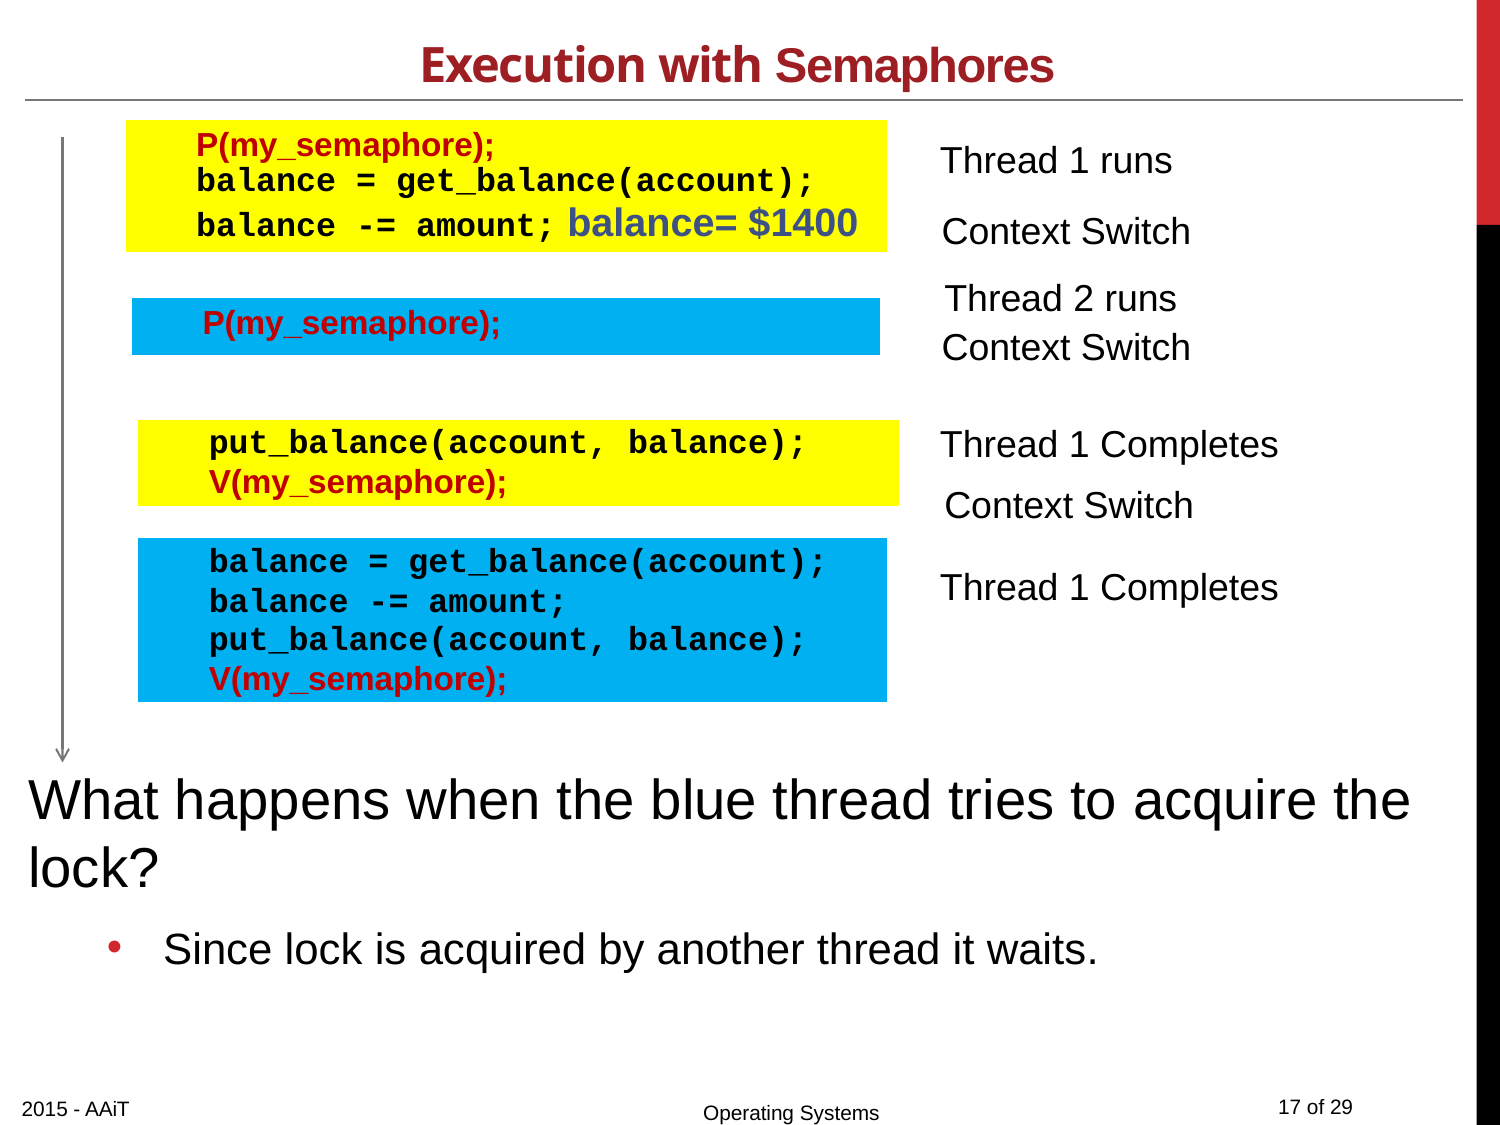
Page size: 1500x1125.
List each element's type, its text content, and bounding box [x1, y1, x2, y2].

table_header put_balance(account, balance); V(my_semaphore); [138, 420, 899, 506]
text_box Context Switch [929, 473, 1210, 534]
text_box Thread 1 Completes [925, 555, 1331, 616]
text_box Thread 1 Completes [925, 412, 1331, 472]
table_header balance = get_balance(account); balance -= amount; put_balance(account, balance); V(my_semaphore); [138, 538, 887, 702]
text_box Thread 2 runs [929, 266, 1193, 315]
text_box Context Switch [926, 315, 1207, 376]
text_box Thread 1 runs [925, 128, 1254, 189]
text_box Context Switch [926, 199, 1207, 260]
table_header P(my_semaphore); balance = get_balance(account); balance -= amount; balance= $1400 [126, 120, 887, 252]
table_header P(my_semaphore); [132, 298, 880, 355]
slide_number 17 of 29 [1262, 1087, 1479, 1125]
footer 2015 - AAiT [5, 1087, 569, 1125]
slide_number Operating Systems [687, 1087, 1250, 1125]
list What happens when the blue thread tries to acquire the lock? Since lock is acquired by another thread it waits. [12, 112, 1463, 1100]
title Execution with Semaphores [12, 25, 1463, 100]
